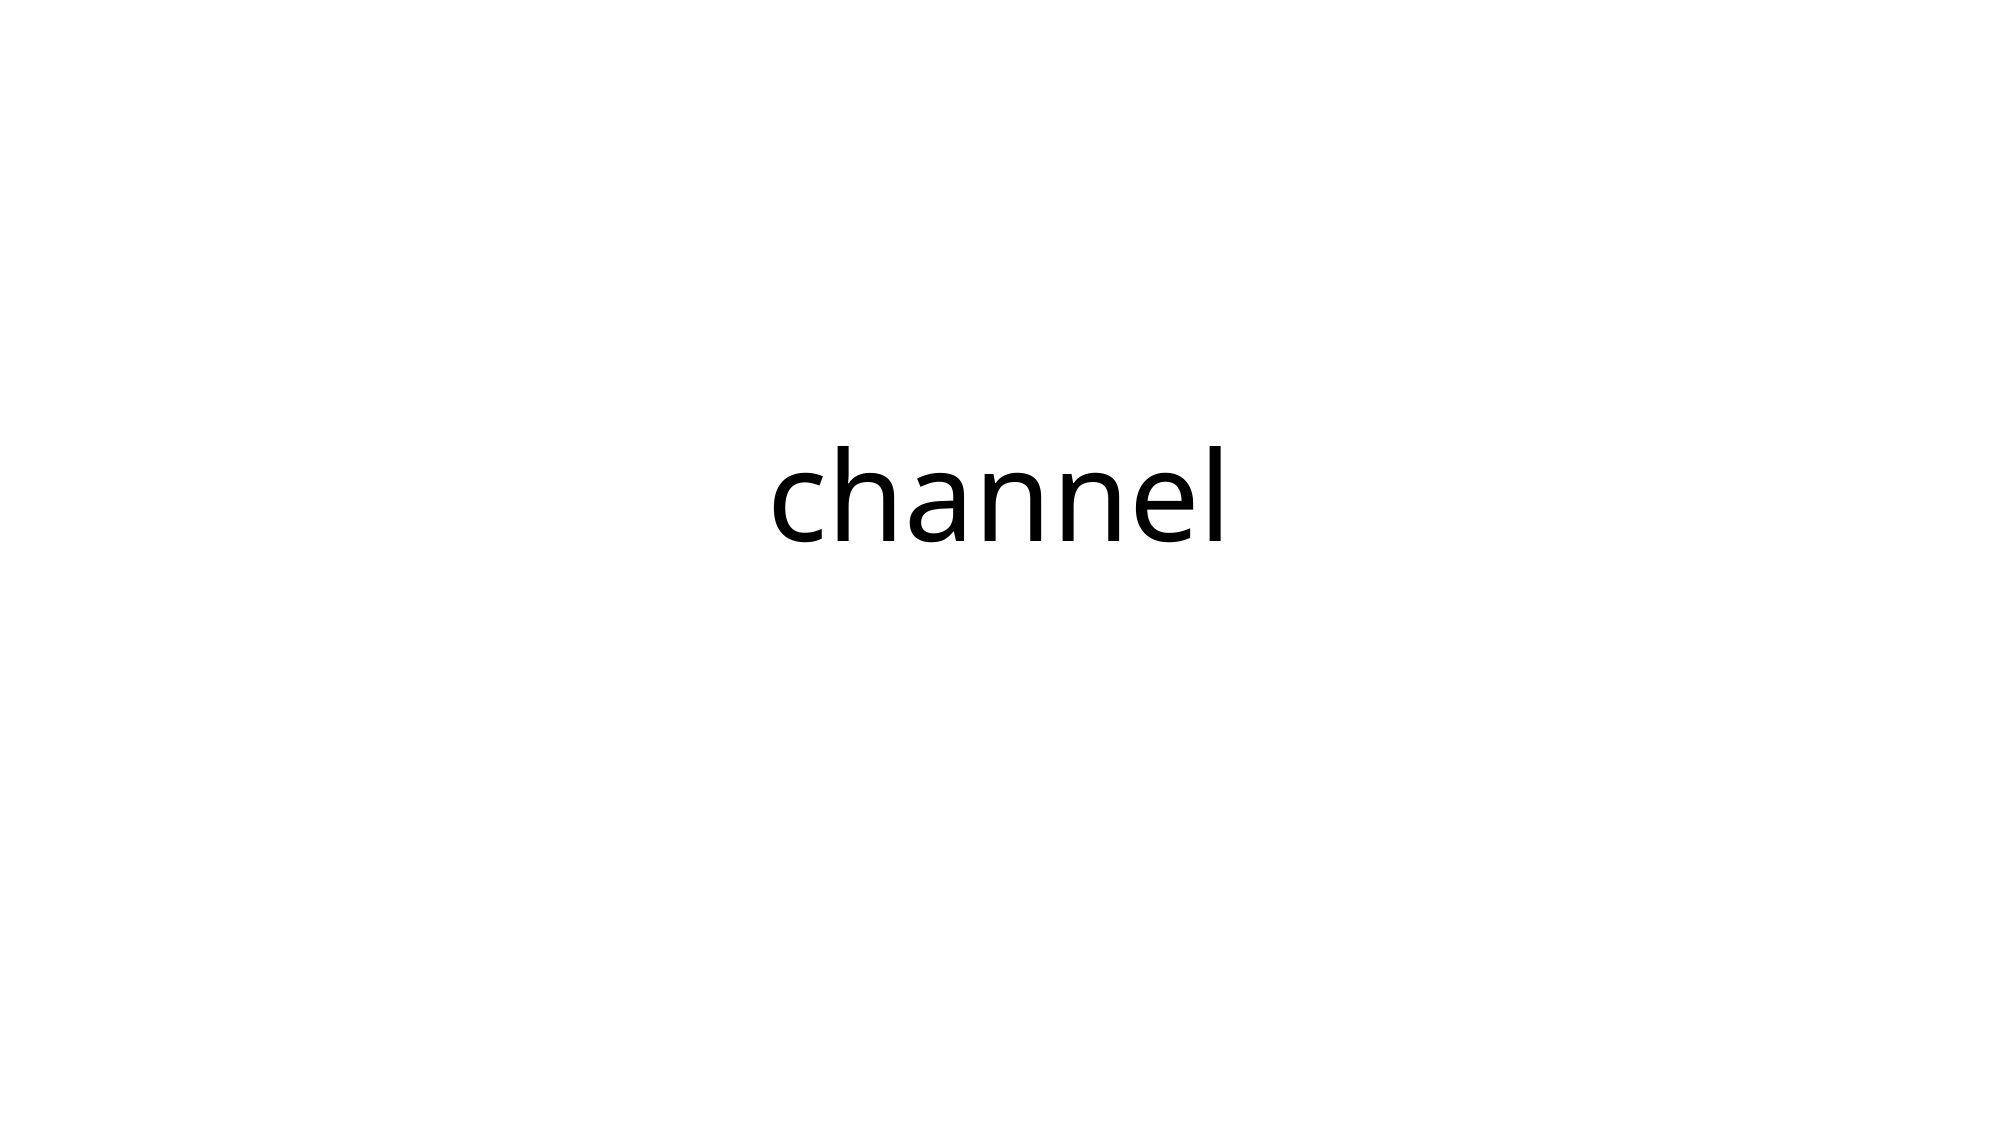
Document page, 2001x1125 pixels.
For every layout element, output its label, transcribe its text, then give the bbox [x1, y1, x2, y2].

title channel [0, 184, 2000, 576]
